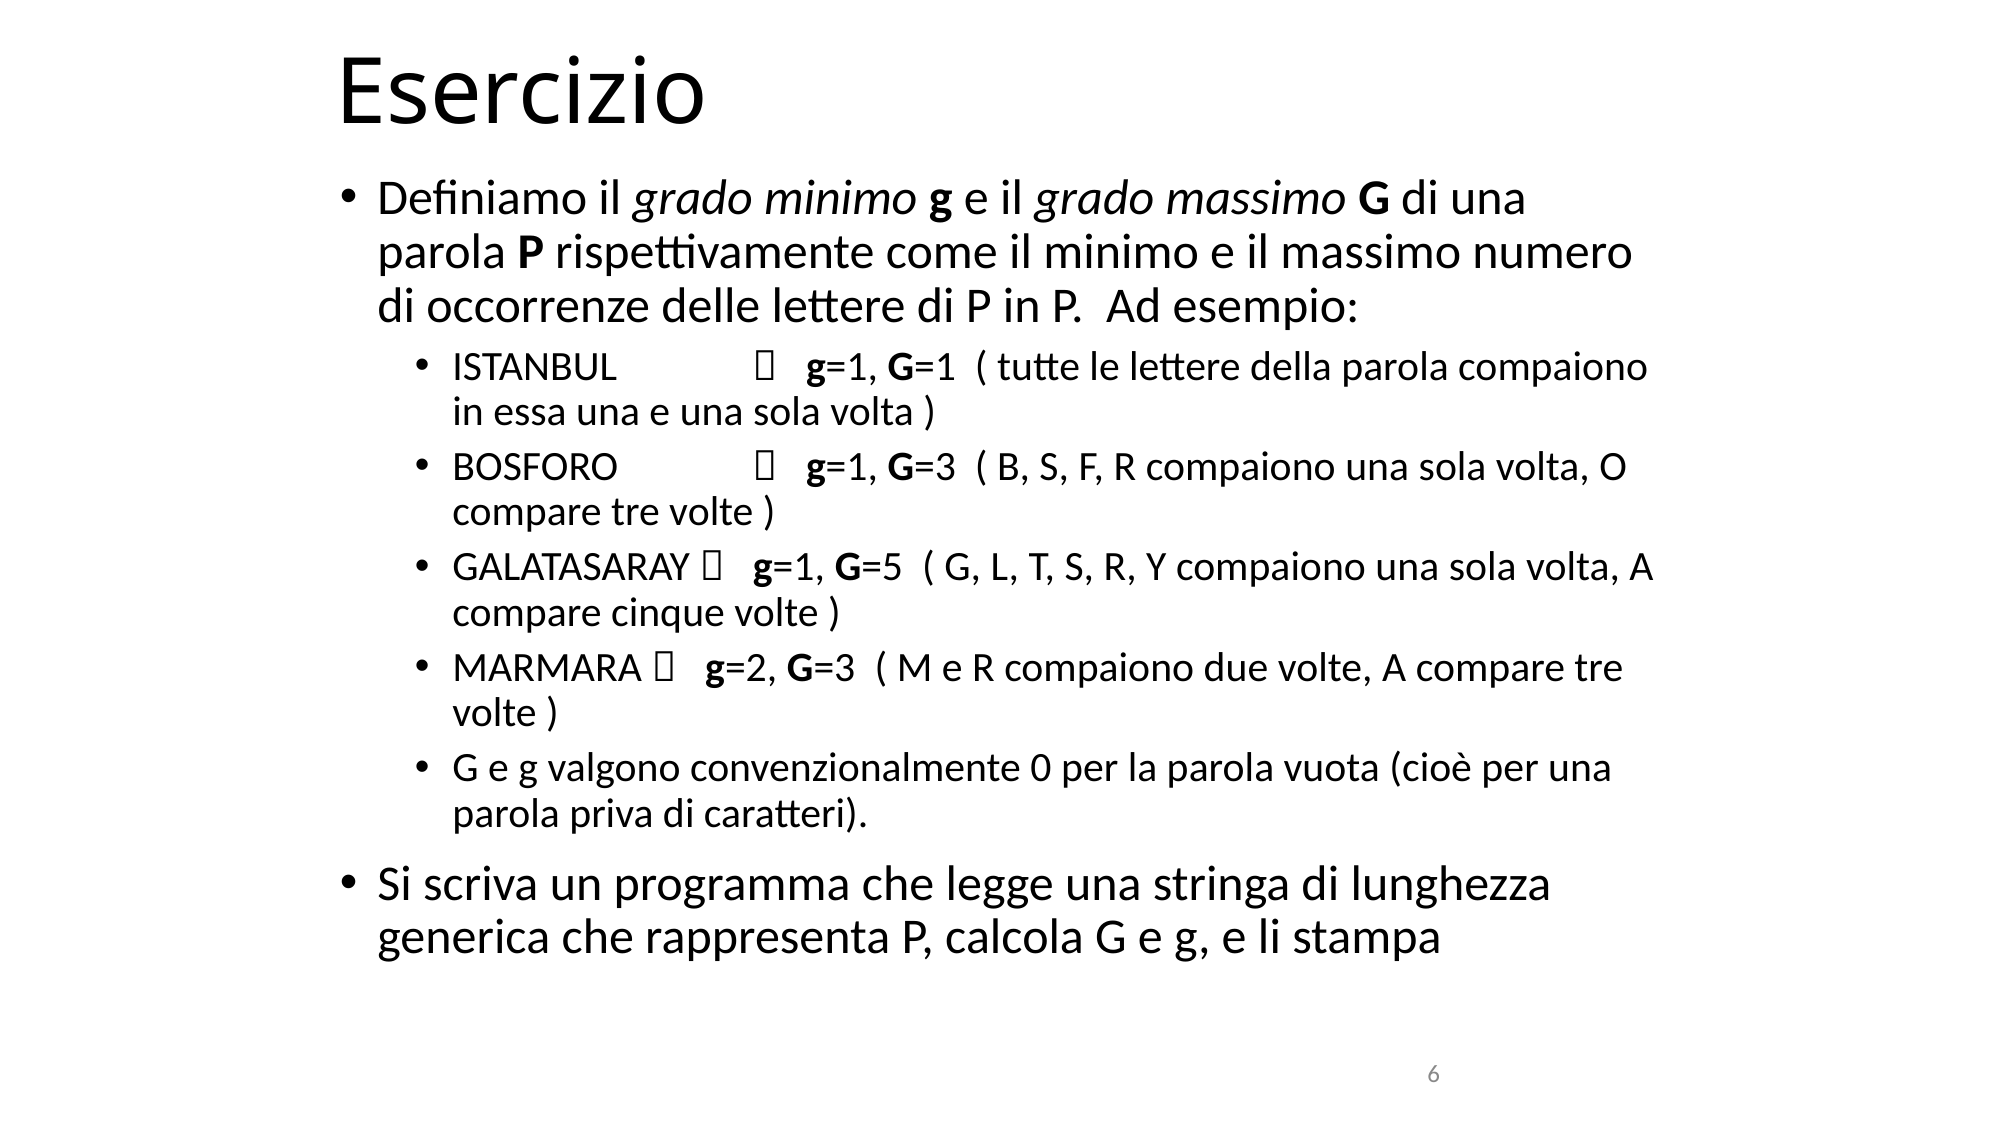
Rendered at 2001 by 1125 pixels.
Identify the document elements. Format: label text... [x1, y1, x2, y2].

slide_number 6 [1412, 1042, 1863, 1103]
title Esercizio [320, 0, 1671, 188]
list Definiamo il grado minimo g e il grado massimo G di una parola P rispettivamente come il minimo e il massimo numero di occorrenze delle lettere di P in P. Ad esempio: ISTANBUL  g=1, G=1 ( tutte le lettere della parola compaiono in essa una e una sola volta ) BOSFORO  g=1, G=3 ( B, S, F, R compaiono una sola volta, O compare tre volte ) GALATASARAY  g=1, G=5 ( G, L, T, S, R, Y compaiono una sola volta, A compare cinque volte ) MARMARA  g=2, G=3 ( M e R compaiono due volte, A compare tre volte ) G e g valgono convenzionalmente 0 per la parola vuota (cioè per una parola priva di caratteri). Si scriva un programma che legge una stringa di lunghezza generica che rappresenta P, calcola G e g, e li stampa [324, 164, 1675, 1005]
